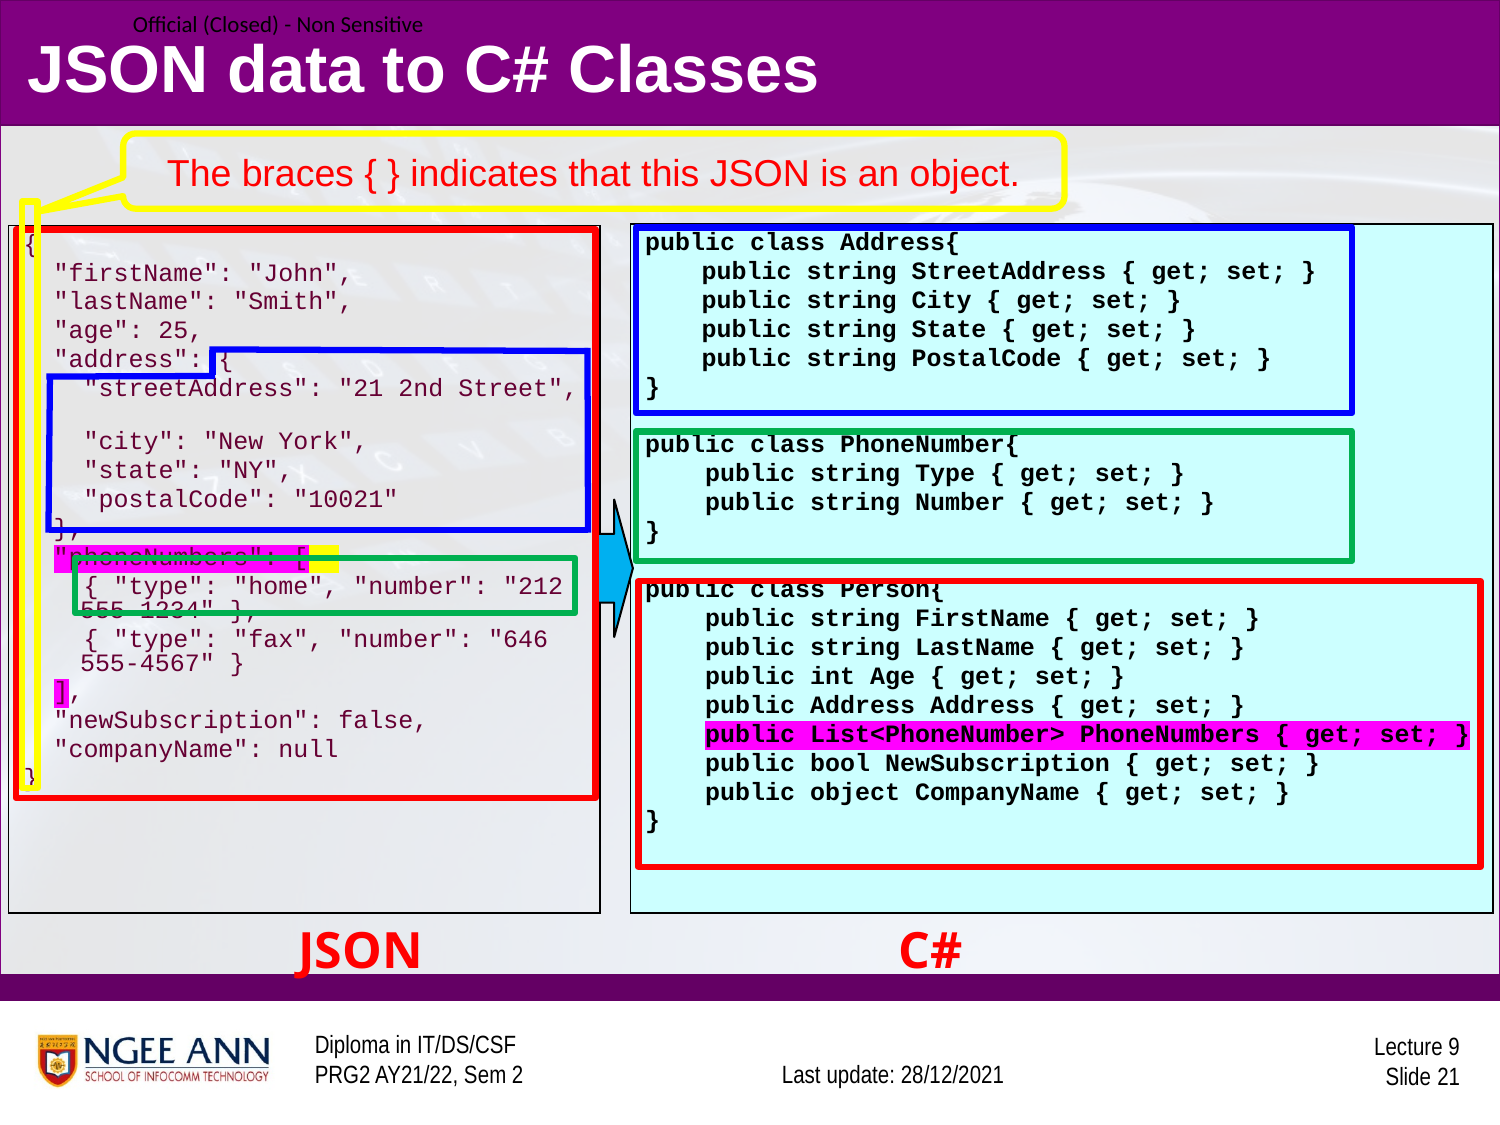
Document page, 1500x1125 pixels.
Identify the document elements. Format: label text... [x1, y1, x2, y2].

text_box [634, 225, 1354, 415]
text_box [20, 199, 40, 790]
text_box The braces { } indicates that this JSON is an object. [36, 131, 1067, 214]
picture [12, 1012, 294, 1109]
text_box [634, 429, 1354, 563]
text_box public class Address{ public string StreetAddress { get; set; } public string City { get; set; } public string State { get; set; } public string PostalCode { get; set; } } public class PhoneNumber{ public string Type { get; set; } public string Number { get; set; } } public class Person{ public string FirstName { get; set; } public string LastName { get; set; } public int Age { get; set; } public Address Address { get; set; } public List<PhoneNumber> PhoneNumbers { get; set; } public bool NewSubscription { get; set; } public object CompanyName { get; set; } } [630, 223, 1493, 913]
text_box JSON C# [283, 911, 978, 986]
text_box [14, 227, 597, 800]
text_box [597, 499, 633, 638]
text_box [636, 579, 1482, 869]
list { "firstName": "John", "lastName": "Smith", "age": 25, "address": { "streetAddress": "21 2nd Street", "city": "New York", "state": "NY", "postalCode": "10021" }, "phoneNumbers": [ { "type": "home", "number": "212 555-1234" }, { "type": "fax", "number": "646 555-4567" } ], "newSubscription": false, "companyName": null } [8, 225, 601, 914]
title JSON data to C# Classes [12, 19, 1488, 113]
